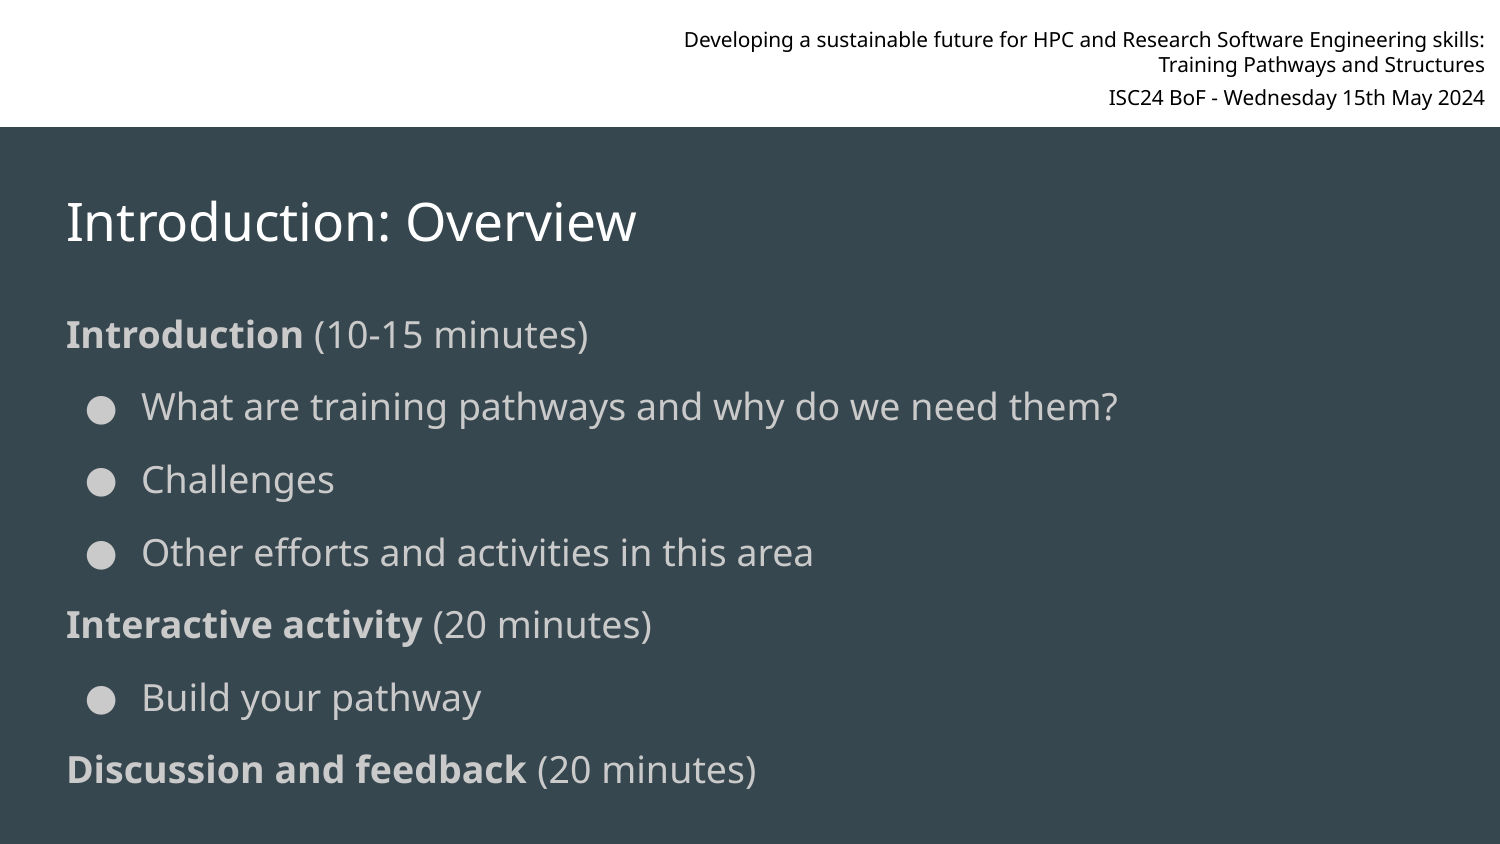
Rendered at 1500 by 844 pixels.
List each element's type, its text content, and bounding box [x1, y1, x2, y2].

list Introduction (10-15 minutes) What are training pathways and why do we need them? Challenges Other efforts and activities in this area Interactive activity (20 minutes) Build your pathway Discussion and feedback (20 minutes) [51, 289, 1449, 844]
title Introduction: Overview [51, 173, 1449, 267]
text_box [0, 0, 1500, 126]
text_box Developing a sustainable future for HPC and Research Software Engineering skills: Training Pathways and Structures ISC24 BoF - Wednesday 15th May 2024 [580, 11, 1500, 125]
